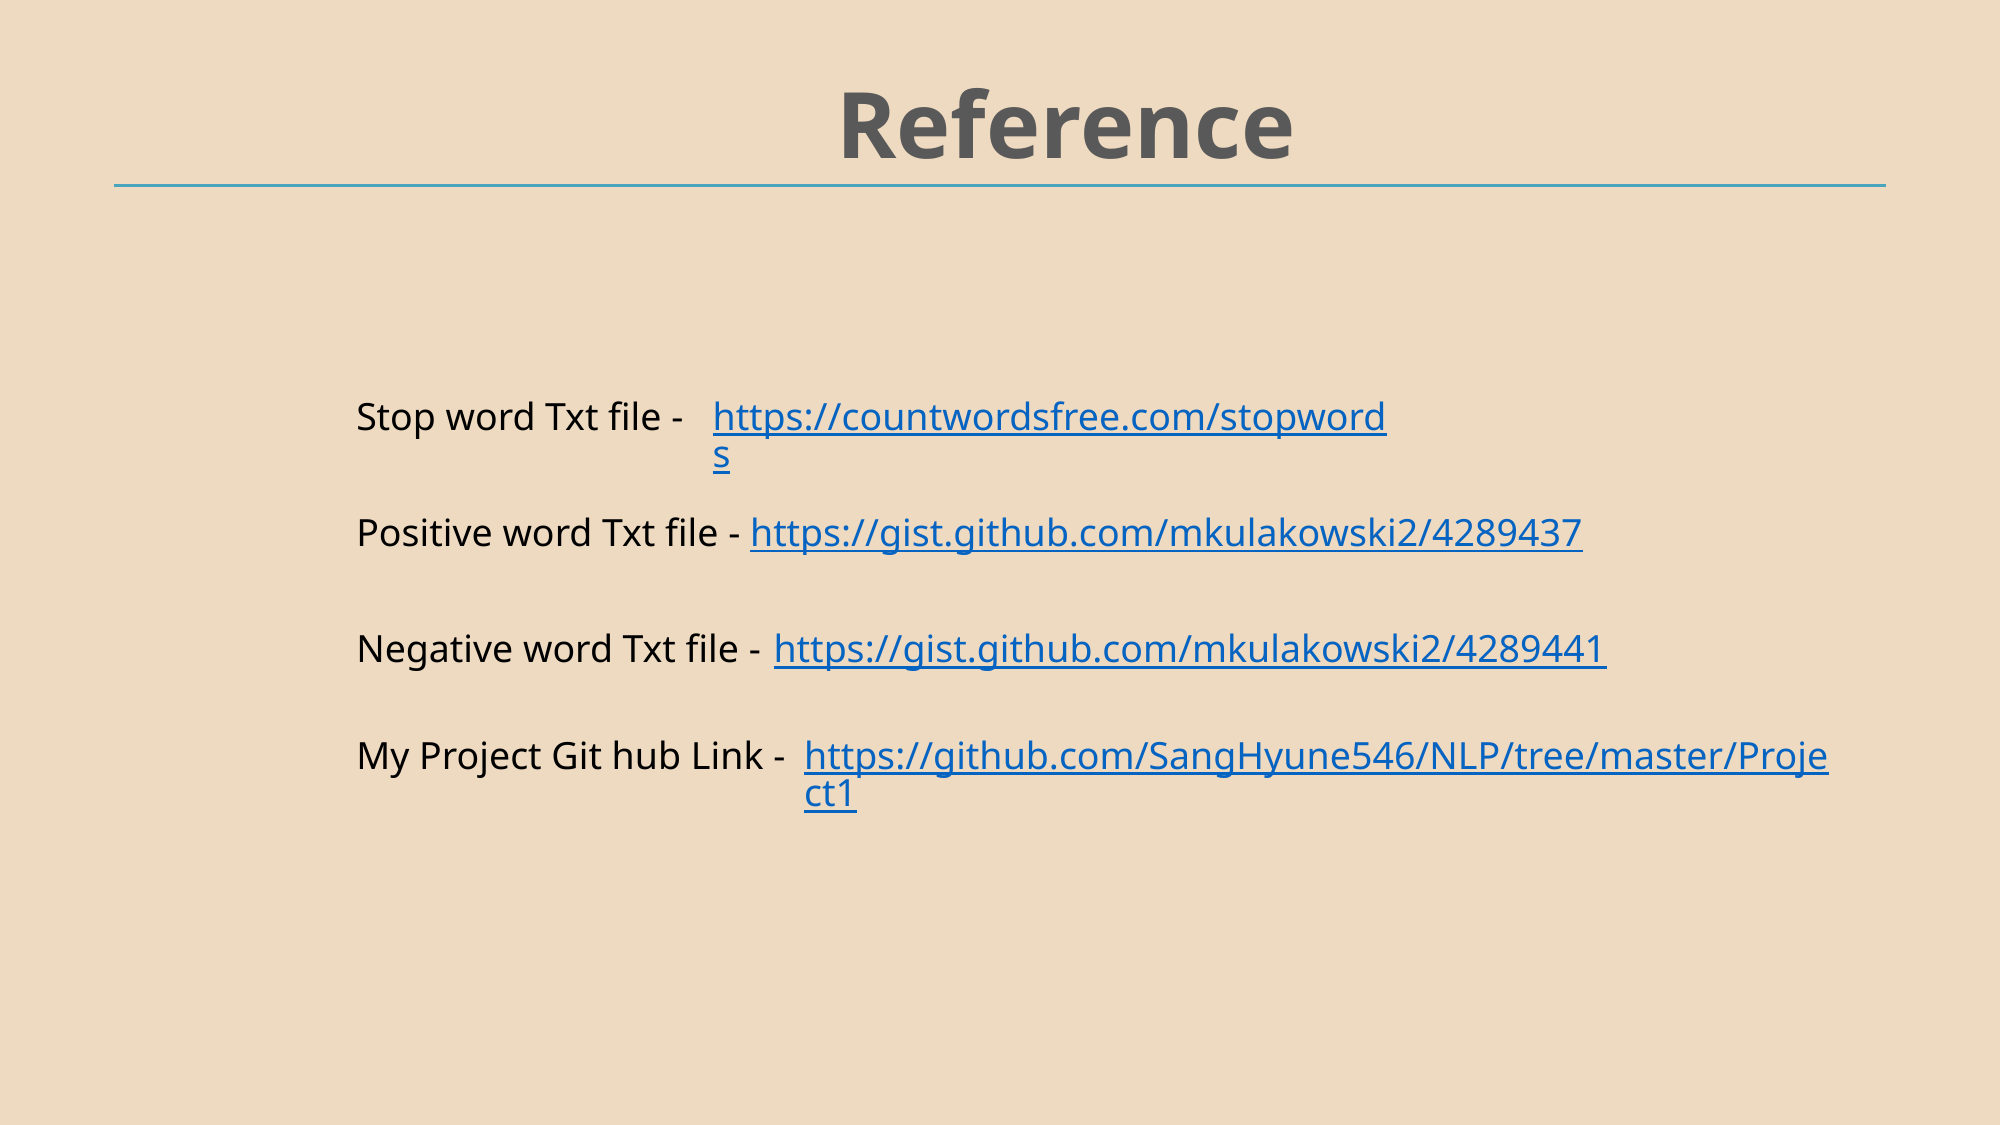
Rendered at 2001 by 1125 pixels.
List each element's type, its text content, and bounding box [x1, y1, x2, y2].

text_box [341, 501, 1600, 608]
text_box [341, 724, 1862, 786]
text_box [341, 618, 1623, 679]
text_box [341, 385, 1411, 447]
text_box Reference [431, 4, 1702, 184]
